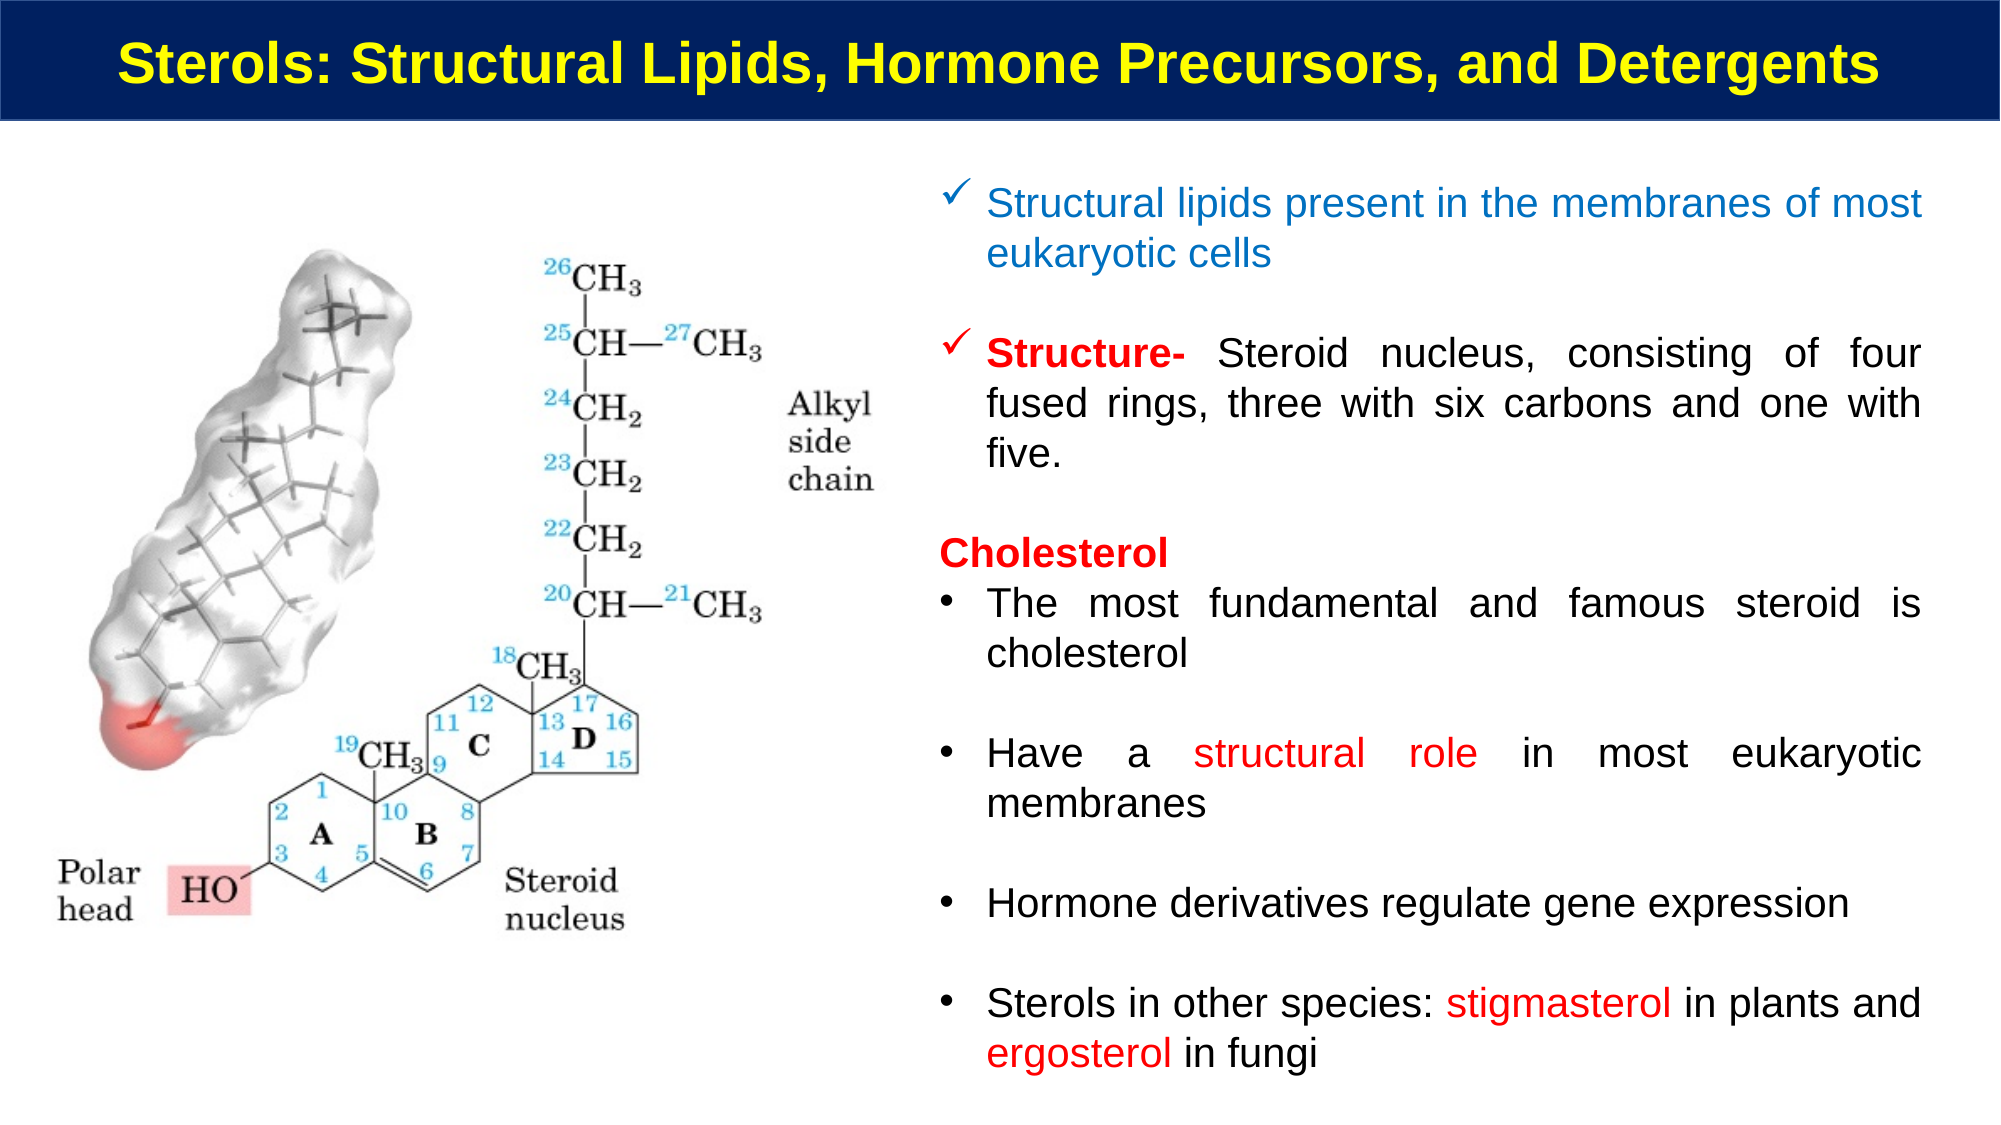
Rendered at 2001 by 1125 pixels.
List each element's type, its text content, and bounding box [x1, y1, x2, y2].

text_box Structural lipids present in the membranes of most eukaryotic cells Structure- Steroid nucleus, consisting of four fused rings, three with six carbons and one with five. Cholesterol The most fundamental and famous steroid is cholesterol Have a structural role in most eukaryotic membranes Hormone derivatives regulate gene expression Sterols in other species: stigmasterol in plants and ergosterol in fungi [924, 168, 1937, 1125]
text_box Sterols: Structural Lipids, Hormone Precursors, and Detergents [0, 0, 2000, 121]
picture [39, 242, 893, 947]
